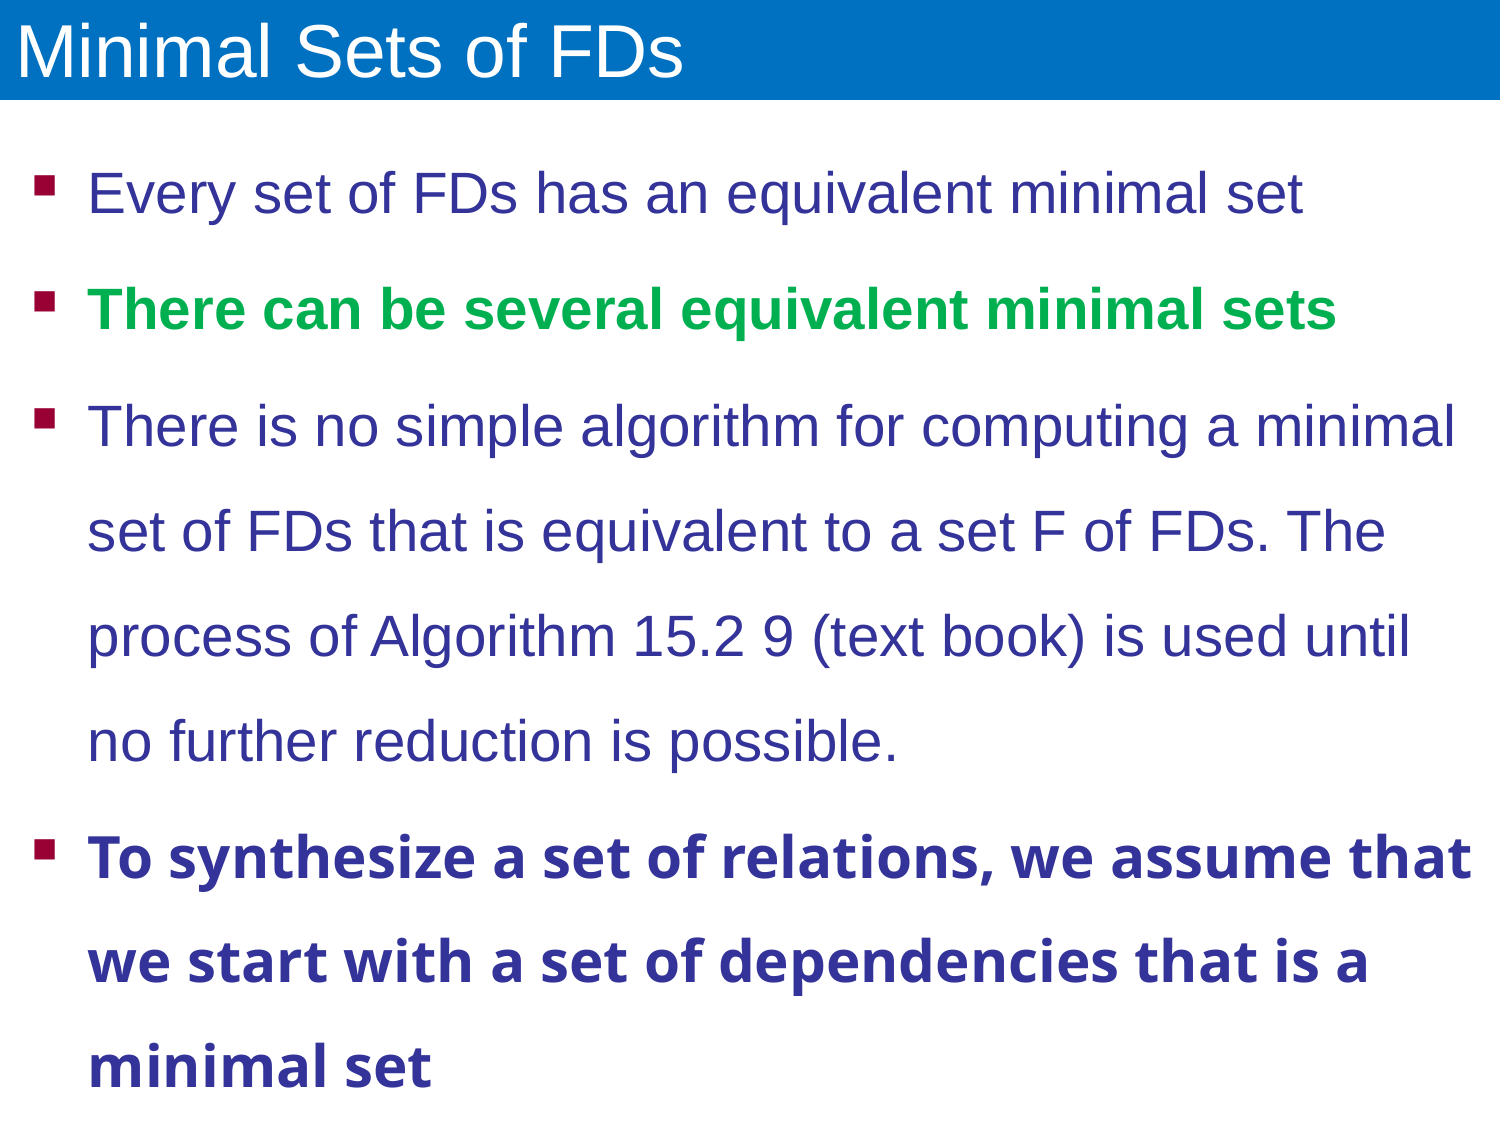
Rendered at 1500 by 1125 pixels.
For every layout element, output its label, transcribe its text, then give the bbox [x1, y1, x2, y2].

title Minimal Sets of FDs [0, 0, 1500, 100]
list Every set of FDs has an equivalent minimal set There can be several equivalent minimal sets There is no simple algorithm for computing a minimal set of FDs that is equivalent to a set F of FDs. The process of Algorithm 15.2 9 (text book) is used until no further reduction is possible. To synthesize a set of relations, we assume that we start with a set of dependencies that is a minimal set E.g., see algorithm 15.4 (text book) [16, 112, 1488, 1125]
